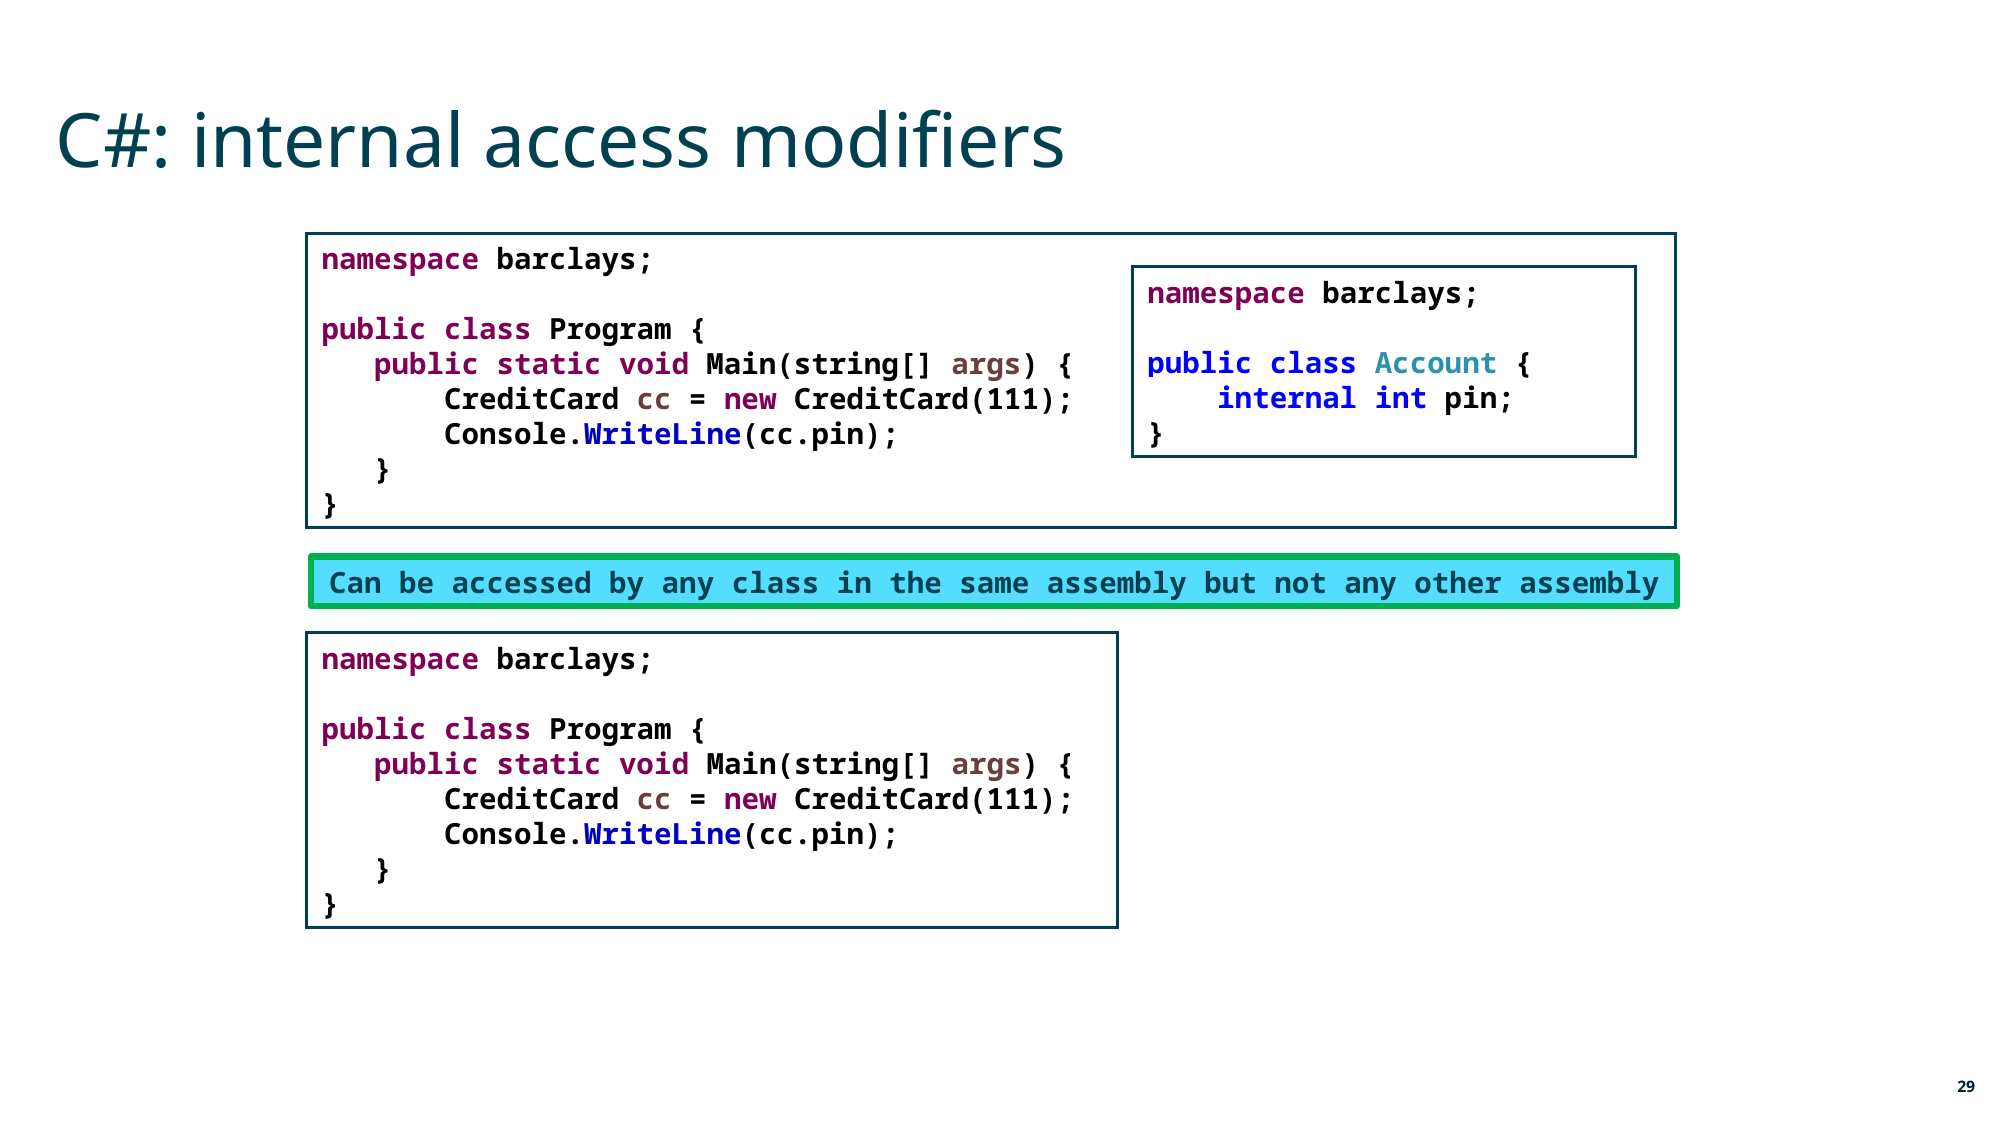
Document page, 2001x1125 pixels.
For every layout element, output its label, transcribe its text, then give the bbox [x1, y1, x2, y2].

text_box namespace barclays; public class Program { public static void Main(string[] args) { CreditCard cc = new CreditCard(111); Console.WriteLine(cc.pin); } } [306, 232, 1677, 529]
title C#: internal access modifiers [55, 92, 1946, 225]
slide_number 29 [1846, 1068, 1976, 1098]
text_box Can be accessed by any class in the same assembly but not any other assembly [311, 556, 1677, 607]
text_box namespace barclays; public class Program { public static void Main(string[] args) { CreditCard cc = new CreditCard(111); Console.WriteLine(cc.pin); } } [306, 632, 1118, 928]
text_box namespace barclays; public class Account { internal int pin; } [1131, 266, 1636, 457]
